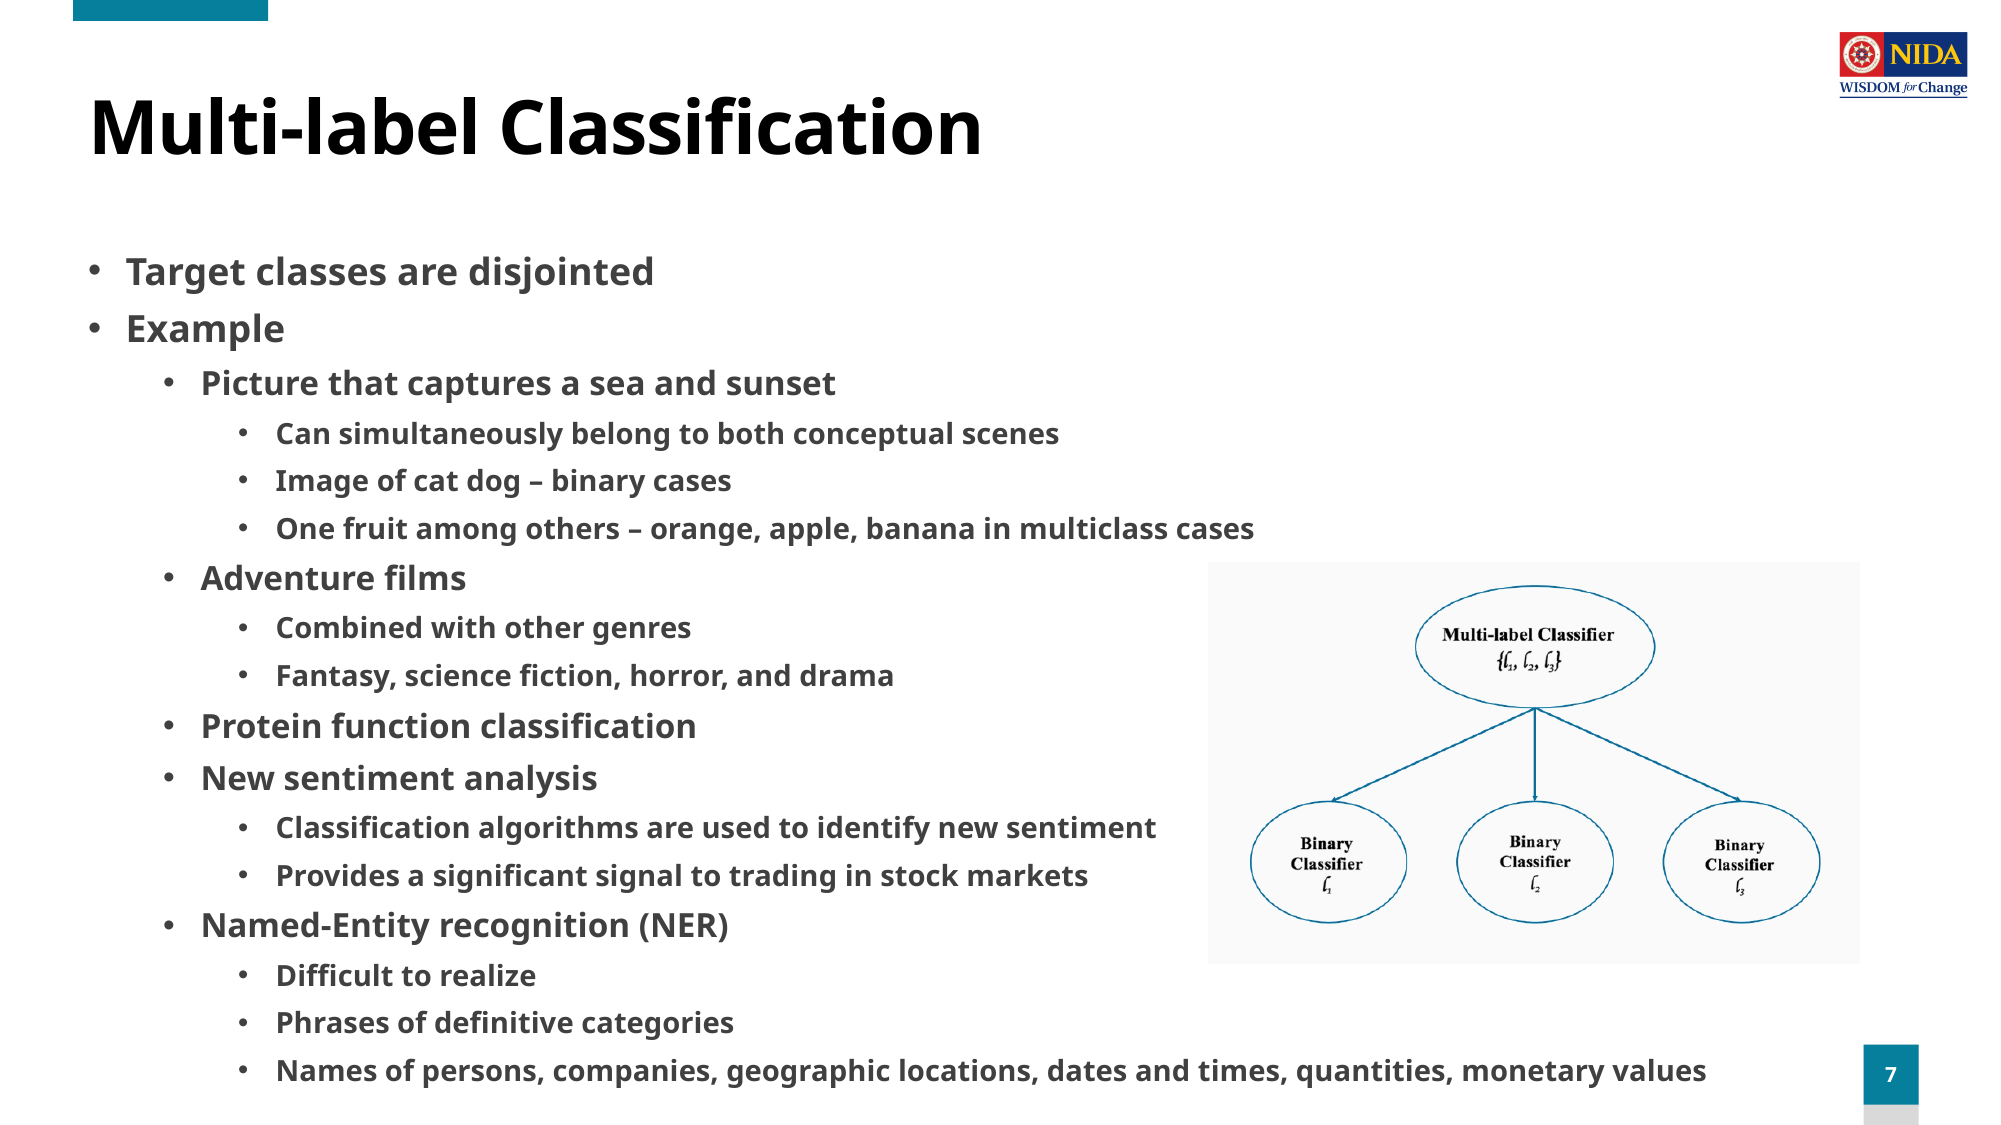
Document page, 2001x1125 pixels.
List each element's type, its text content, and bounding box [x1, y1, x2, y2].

list Target classes are disjointed Example Picture that captures a sea and sunset Can simultaneously belong to both conceptual scenes Image of cat dog – binary cases One fruit among others – orange, apple, banana in multiclass cases Adventure films Combined with other genres Fantasy, science fiction, horror, and drama Protein function classification New sentiment analysis Classification algorithms are used to identify new sentiment Provides a significant signal to trading in stock markets Named-Entity recognition (NER) Difficult to realize Phrases of definitive categories Names of persons, companies, geographic locations, dates and times, quantities, monetary values [73, 239, 1907, 1023]
picture [1208, 562, 1860, 964]
picture [1838, 30, 1969, 100]
title Multi-label Classification [73, 82, 1907, 179]
